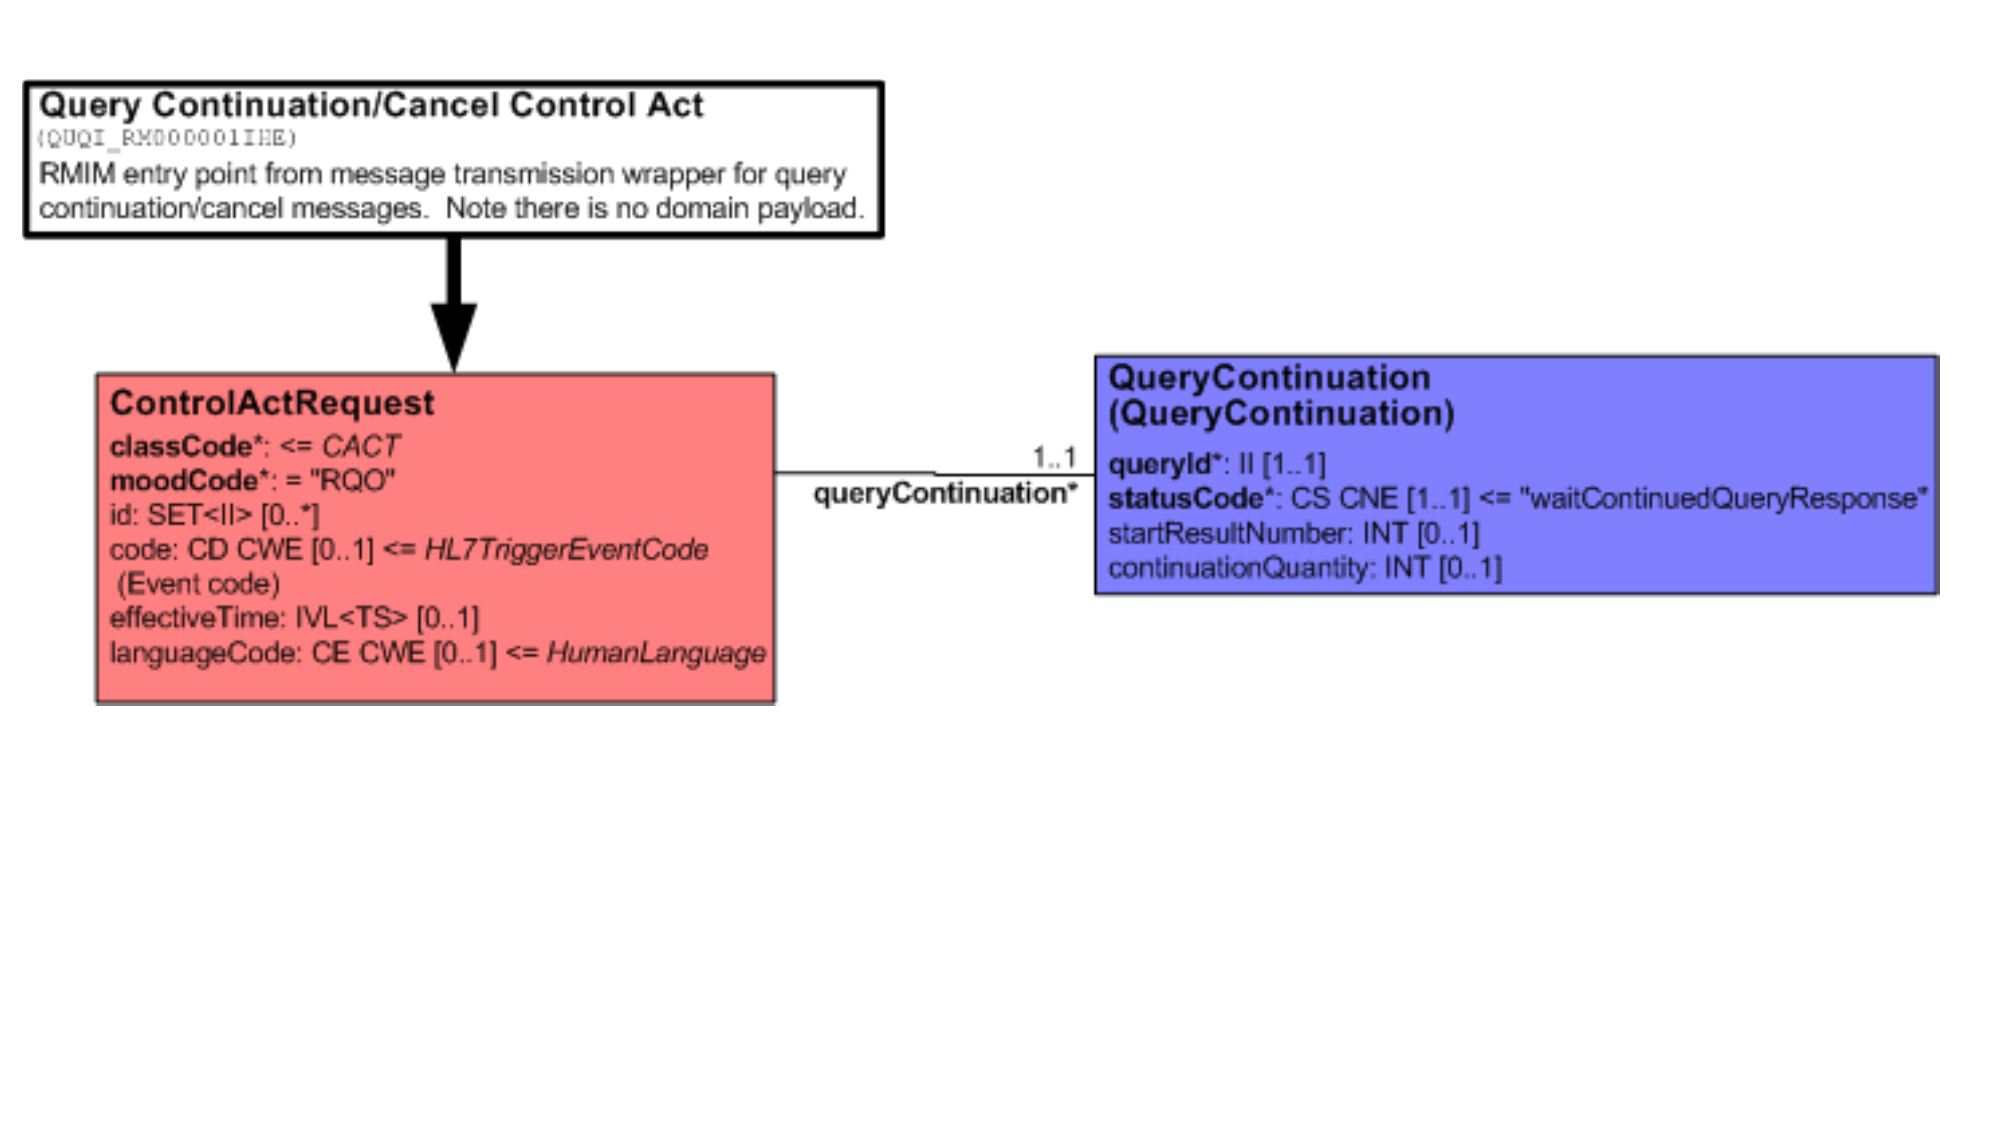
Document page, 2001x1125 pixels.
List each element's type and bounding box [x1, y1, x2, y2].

picture [22, 79, 1940, 706]
